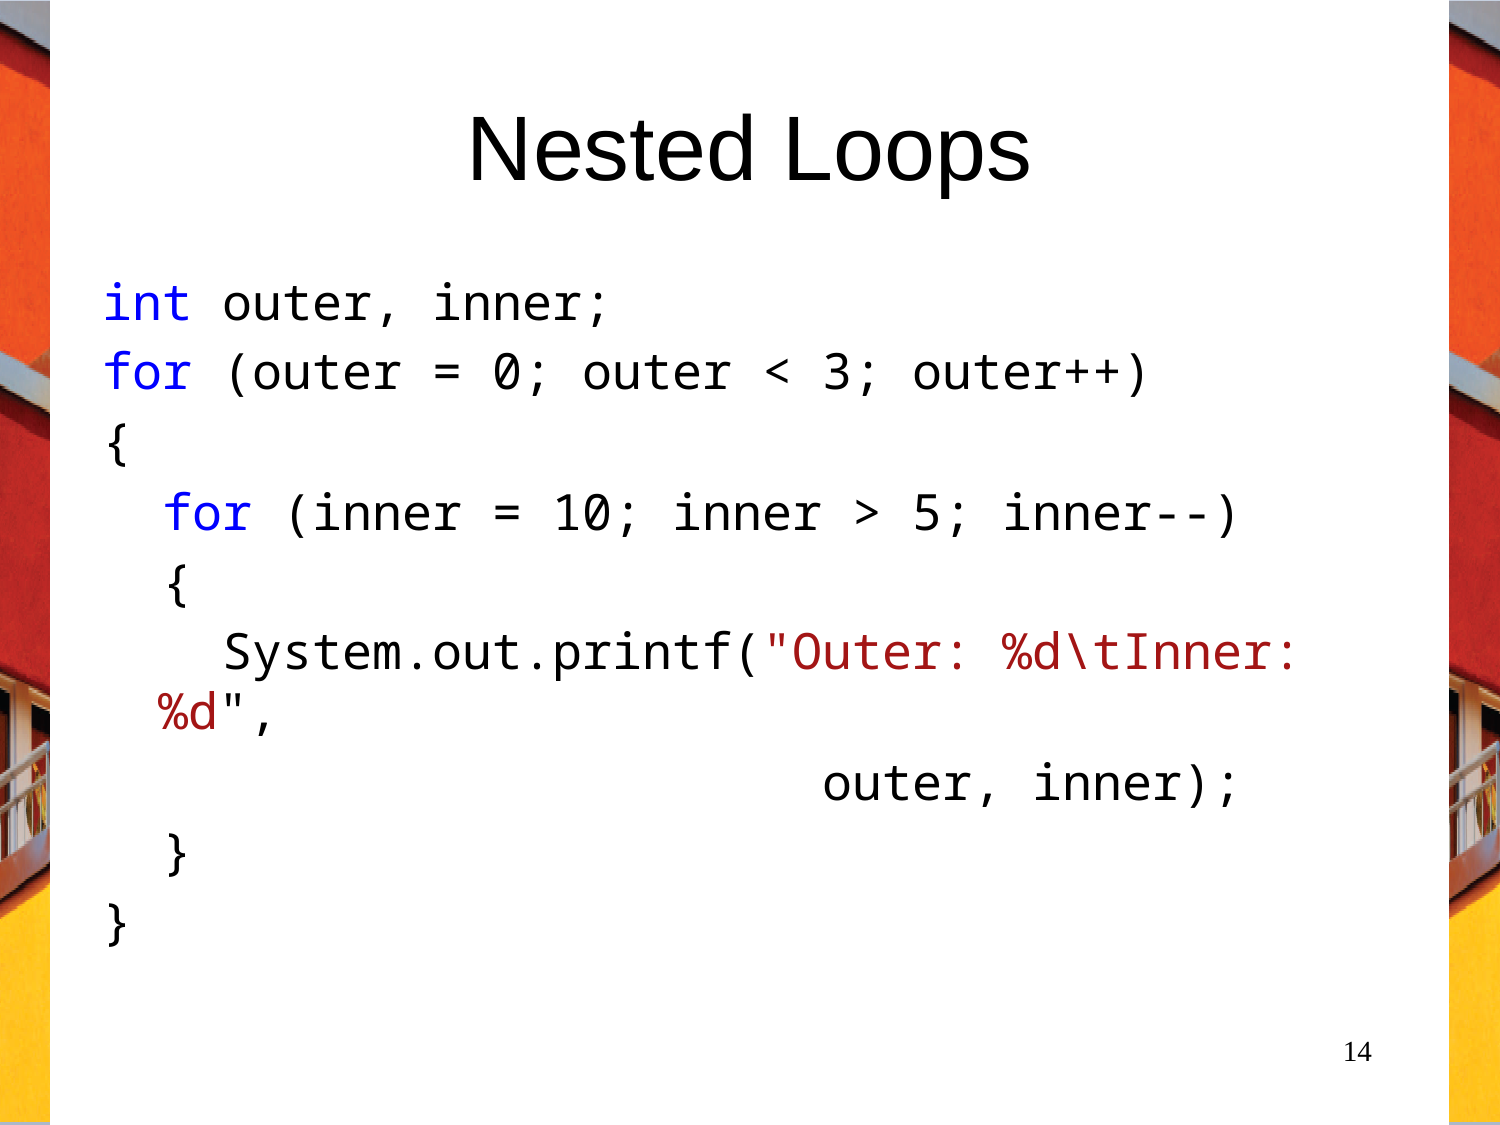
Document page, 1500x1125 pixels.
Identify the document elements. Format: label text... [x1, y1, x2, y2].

picture [0, 0, 50, 1125]
title Nested Loops [112, 49, 1388, 238]
picture [1449, 0, 1500, 1125]
text_box [112, 324, 1388, 1000]
slide_number 14 [1074, 1024, 1388, 1101]
list int outer, inner; for (outer = 0; outer < 3; outer++) { for (inner = 10; inner > 5; inner--) { System.out.printf("Outer: %d\tInner: %d", outer, inner); } } [87, 262, 1438, 988]
